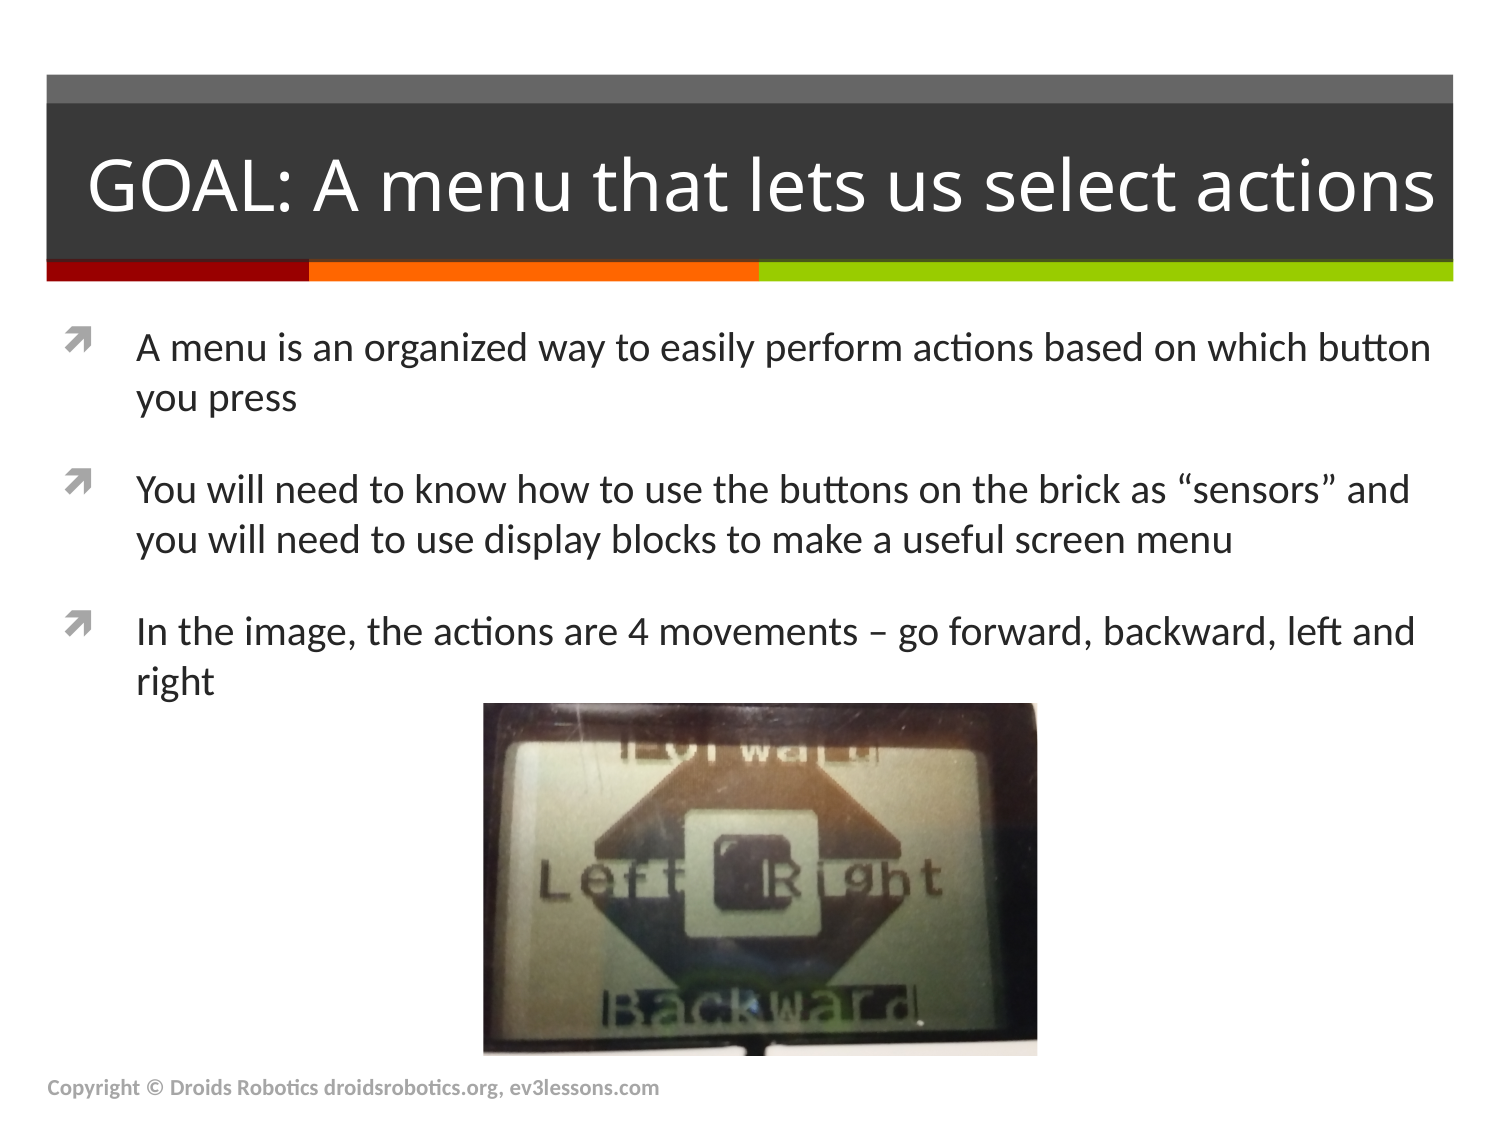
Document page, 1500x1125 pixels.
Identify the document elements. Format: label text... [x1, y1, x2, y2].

picture [482, 702, 1038, 1057]
footer Copyright © Droids Robotics droidsrobotics.org, ev3lessons.com [32, 1055, 1038, 1116]
list A menu is an organized way to easily perform actions based on which button you press You will need to know how to use the buttons on the brick as “sensors” and you will need to use display blocks to make a useful screen menu In the image, the actions are 4 movements – go forward, backward, left and right [46, 312, 1454, 758]
title GOAL: A menu that lets us select actions [46, 103, 1454, 263]
